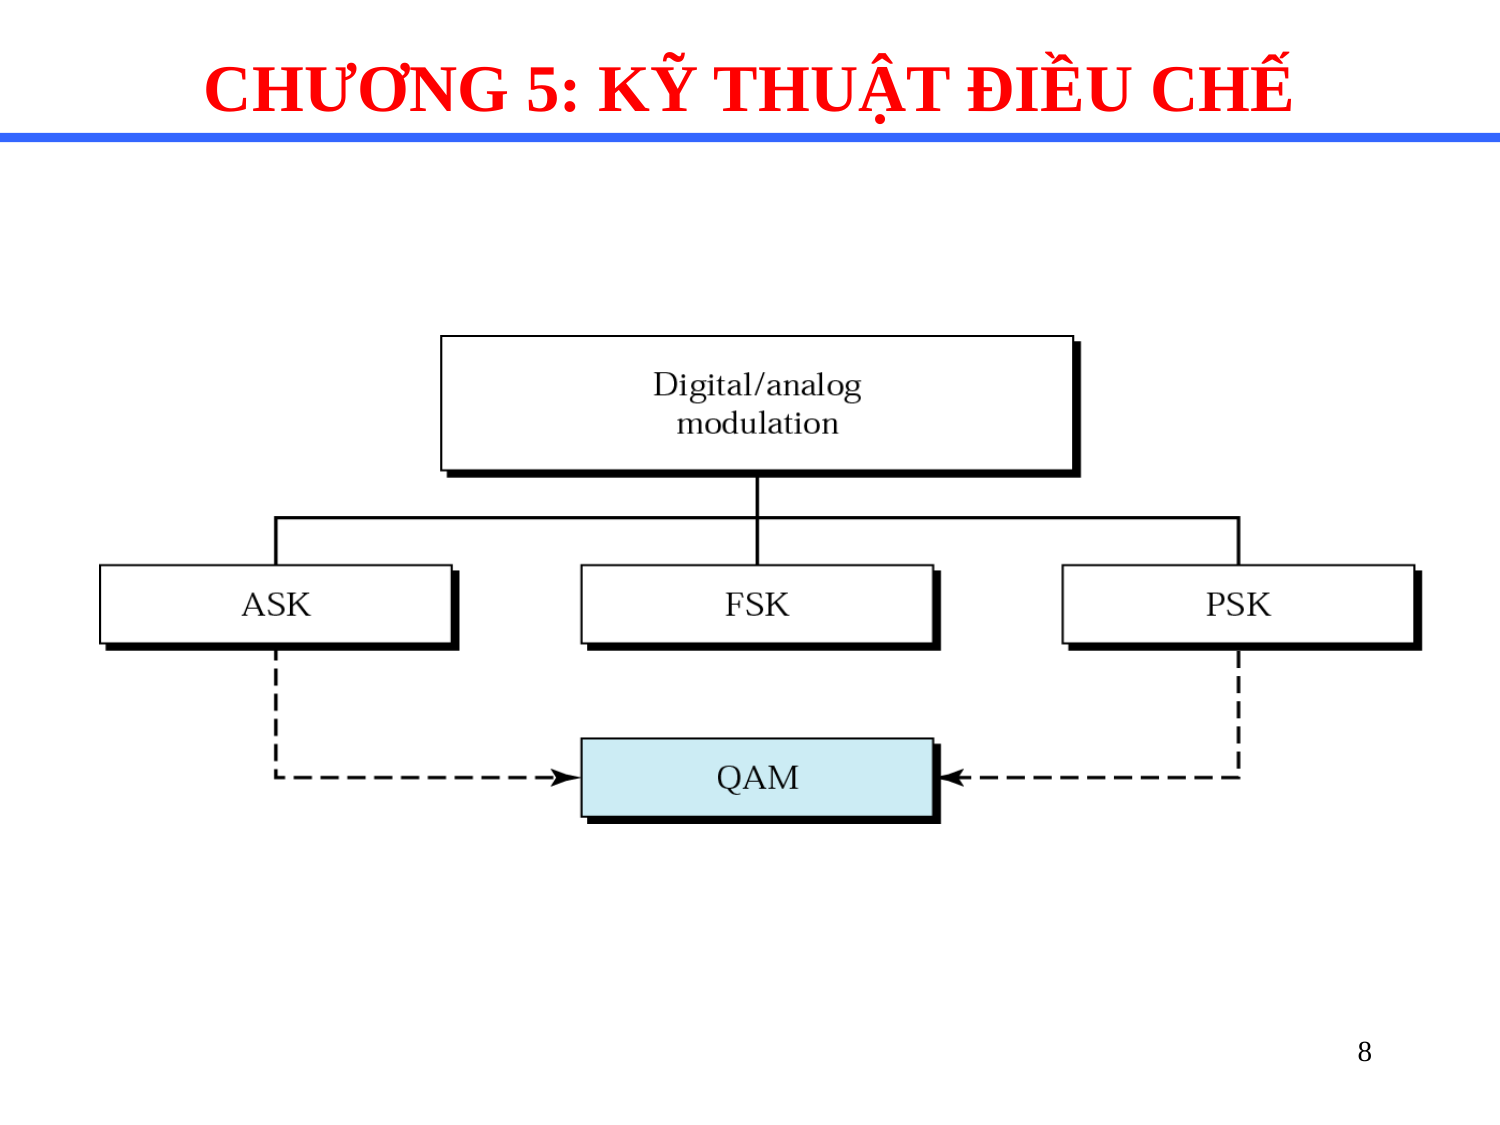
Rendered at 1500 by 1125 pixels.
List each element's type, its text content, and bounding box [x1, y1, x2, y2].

picture [99, 335, 1423, 826]
text_box CHƯƠNG 5: KỸ THUẬT ĐIỀU CHẾ [50, 37, 1450, 133]
slide_number 8 [1074, 1024, 1388, 1101]
